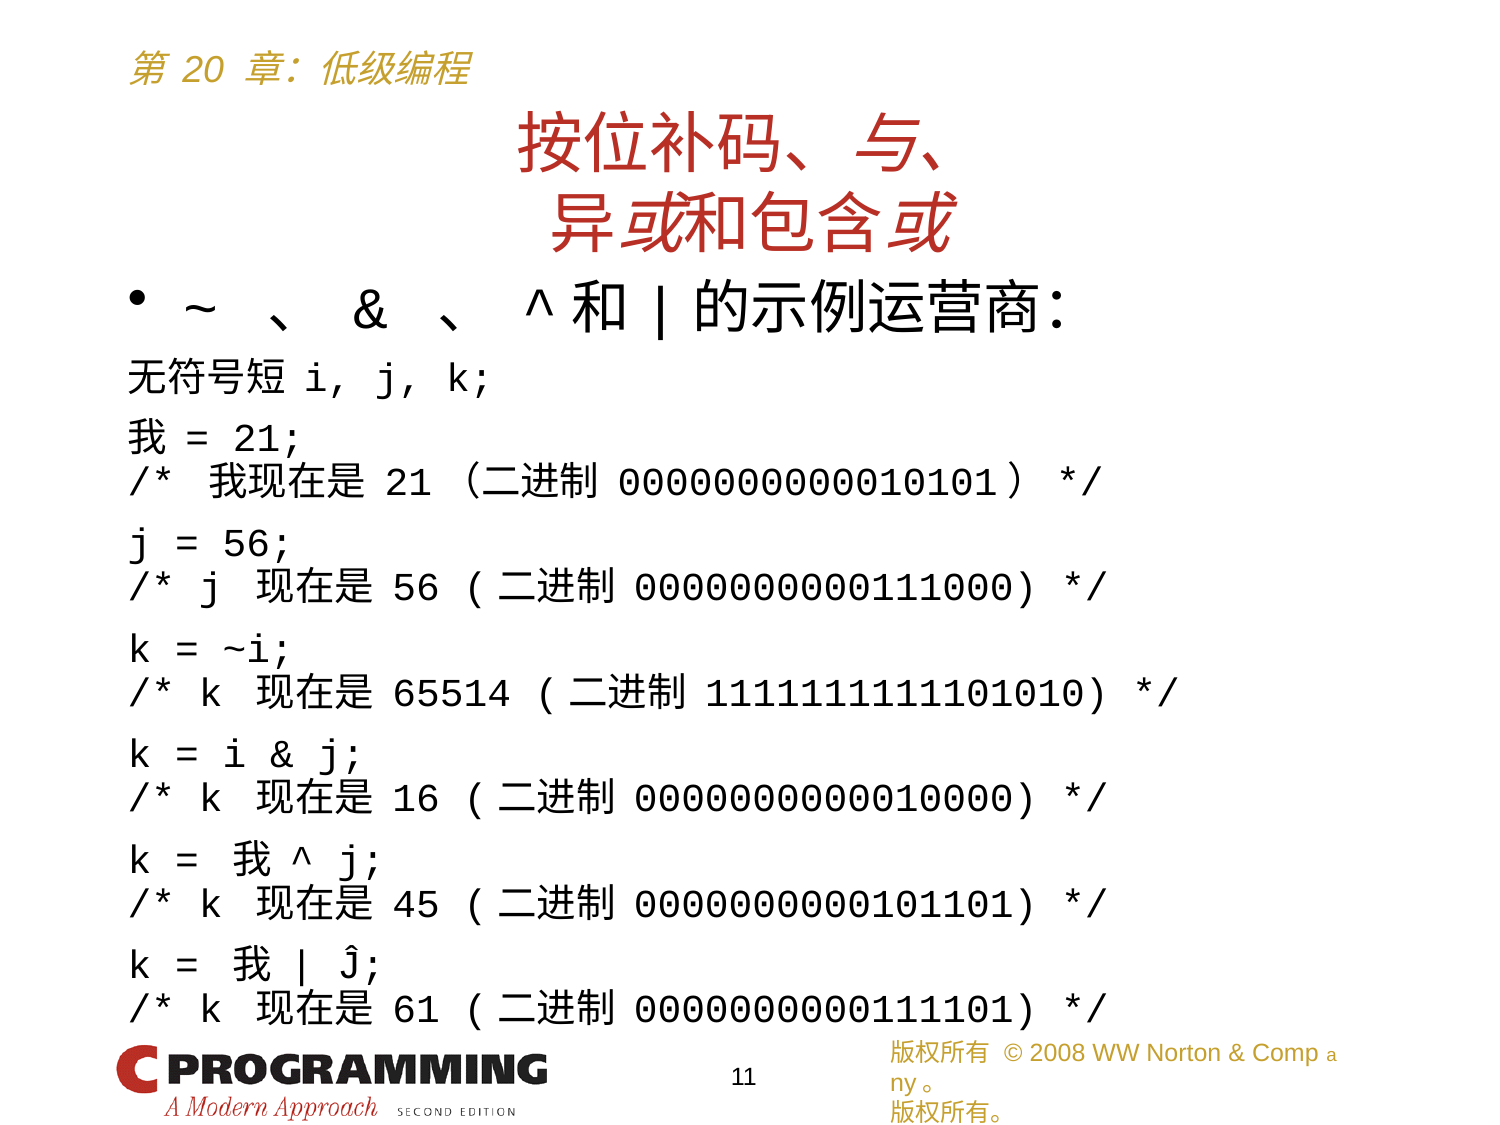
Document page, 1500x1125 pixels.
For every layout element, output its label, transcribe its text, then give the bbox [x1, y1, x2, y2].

title 按位补码、与、 异或和包含或 [112, 125, 1388, 238]
list ~ 、 & 、 ^和|的示例运营商： 无符号短 i, j, k; 我 = 21; /* 我现在是 21（二进制 0000000000010101）*/ j = 56; /* j 现在是 56 (二进制 0000000000111000) */ k = ~i; /* k 现在是 65514 (二进制 1111111111101010) */ k = i & j; /* k 现在是 16 (二进制 0000000000010000) */ k = 我 ^ j; /* k 现在是 45 (二进制 0000000000101101) */ k = 我 | Ĵ; /* k 现在是 61 (二进制 0000000000111101) */ [112, 262, 1400, 1038]
footer 版权所有 © 2008 WW Norton & Comp a ny。 版权所有。 [874, 1043, 1388, 1119]
slide_number 11 [687, 1049, 801, 1101]
picture [112, 1041, 550, 1123]
